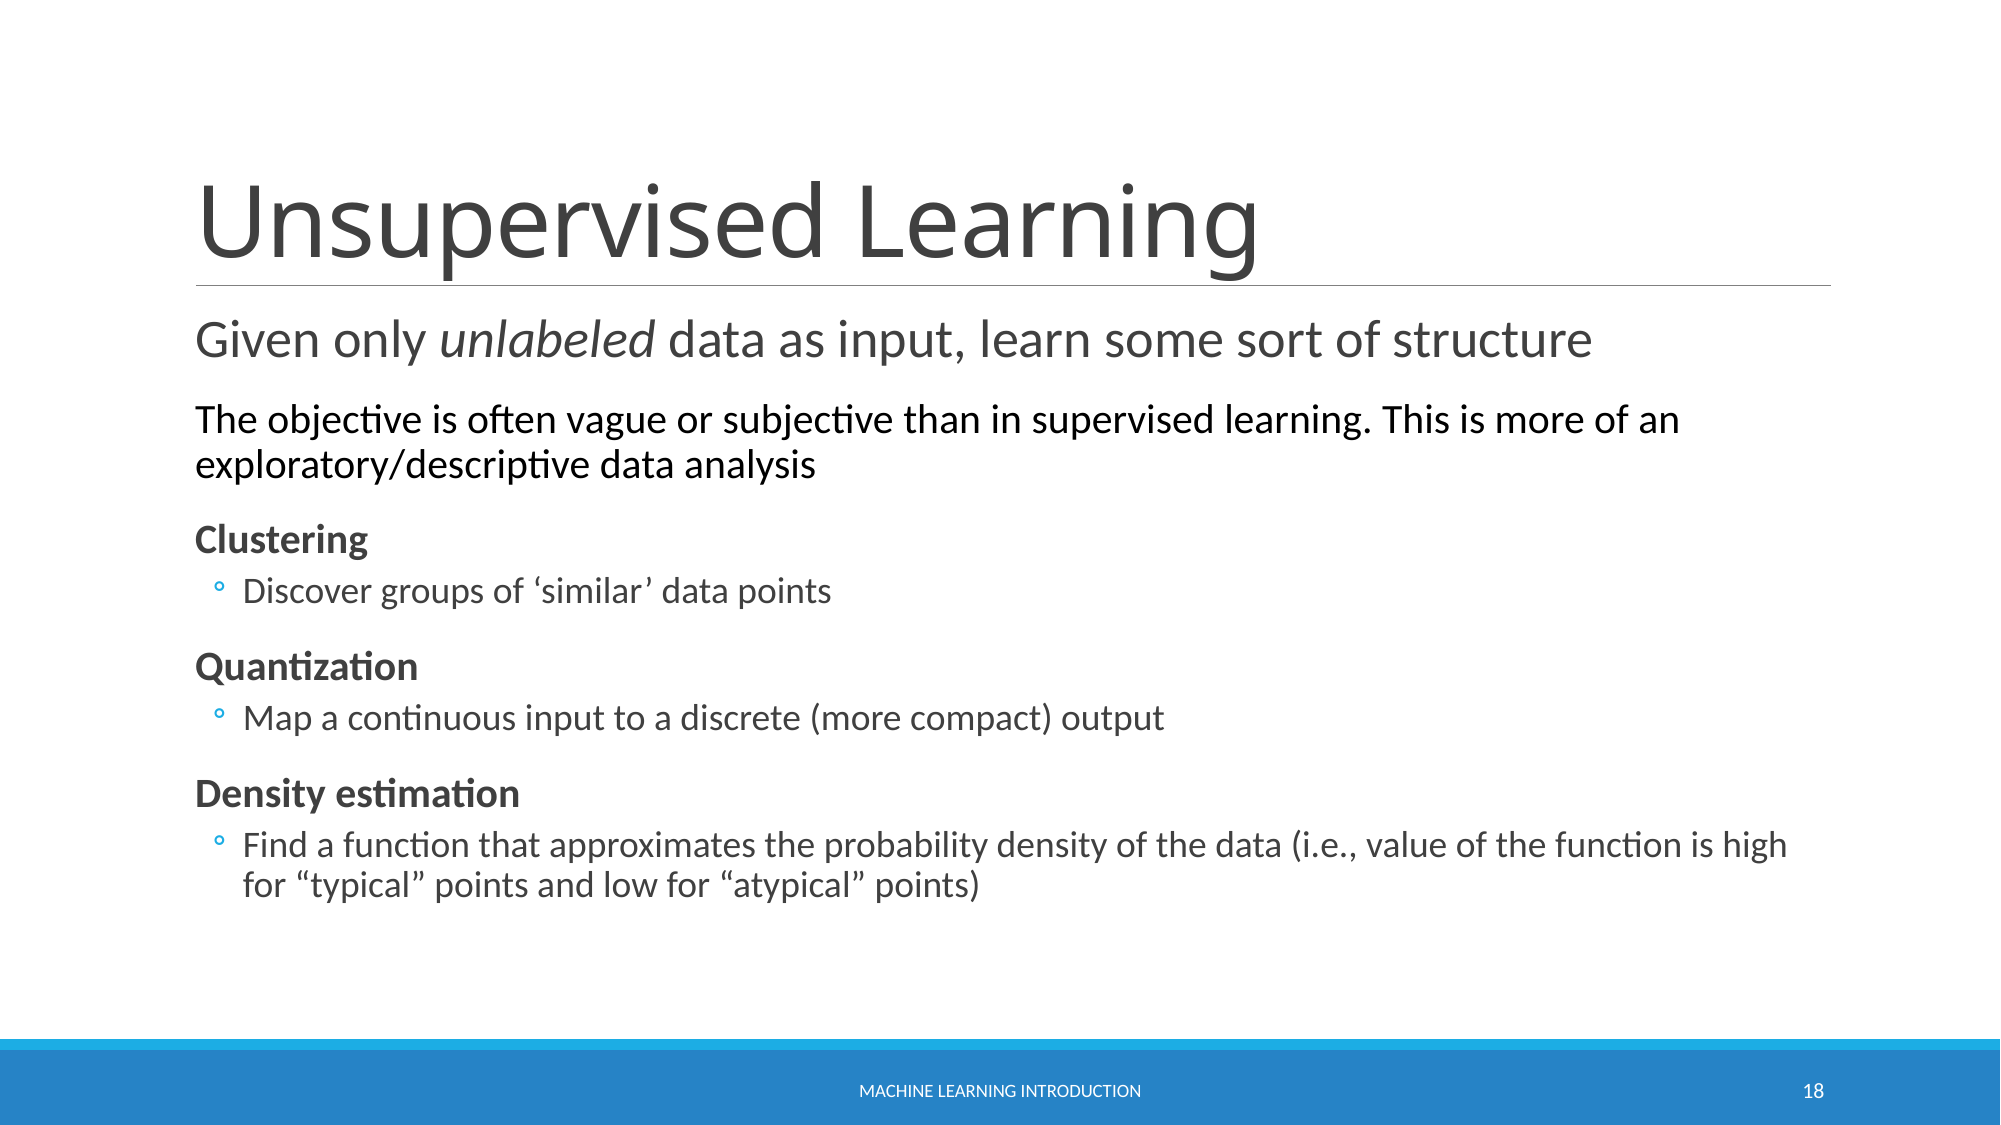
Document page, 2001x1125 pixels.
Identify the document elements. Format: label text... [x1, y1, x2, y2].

slide_number 18 [1624, 1059, 1840, 1120]
list Given only unlabeled data as input, learn some sort of structure The objective is often vague or subjective than in supervised learning. This is more of an exploratory/descriptive data analysis Clustering Discover groups of ‘similar’ data points Quantization Map a continuous input to a discrete (more compact) output Density estimation Find a function that approximates the probability density of the data (i.e., value of the function is high for “typical” points and low for “atypical” points) [180, 302, 1830, 963]
title Unsupervised Learning [180, 47, 1830, 285]
footer Machine Learning Introduction [604, 1059, 1396, 1120]
